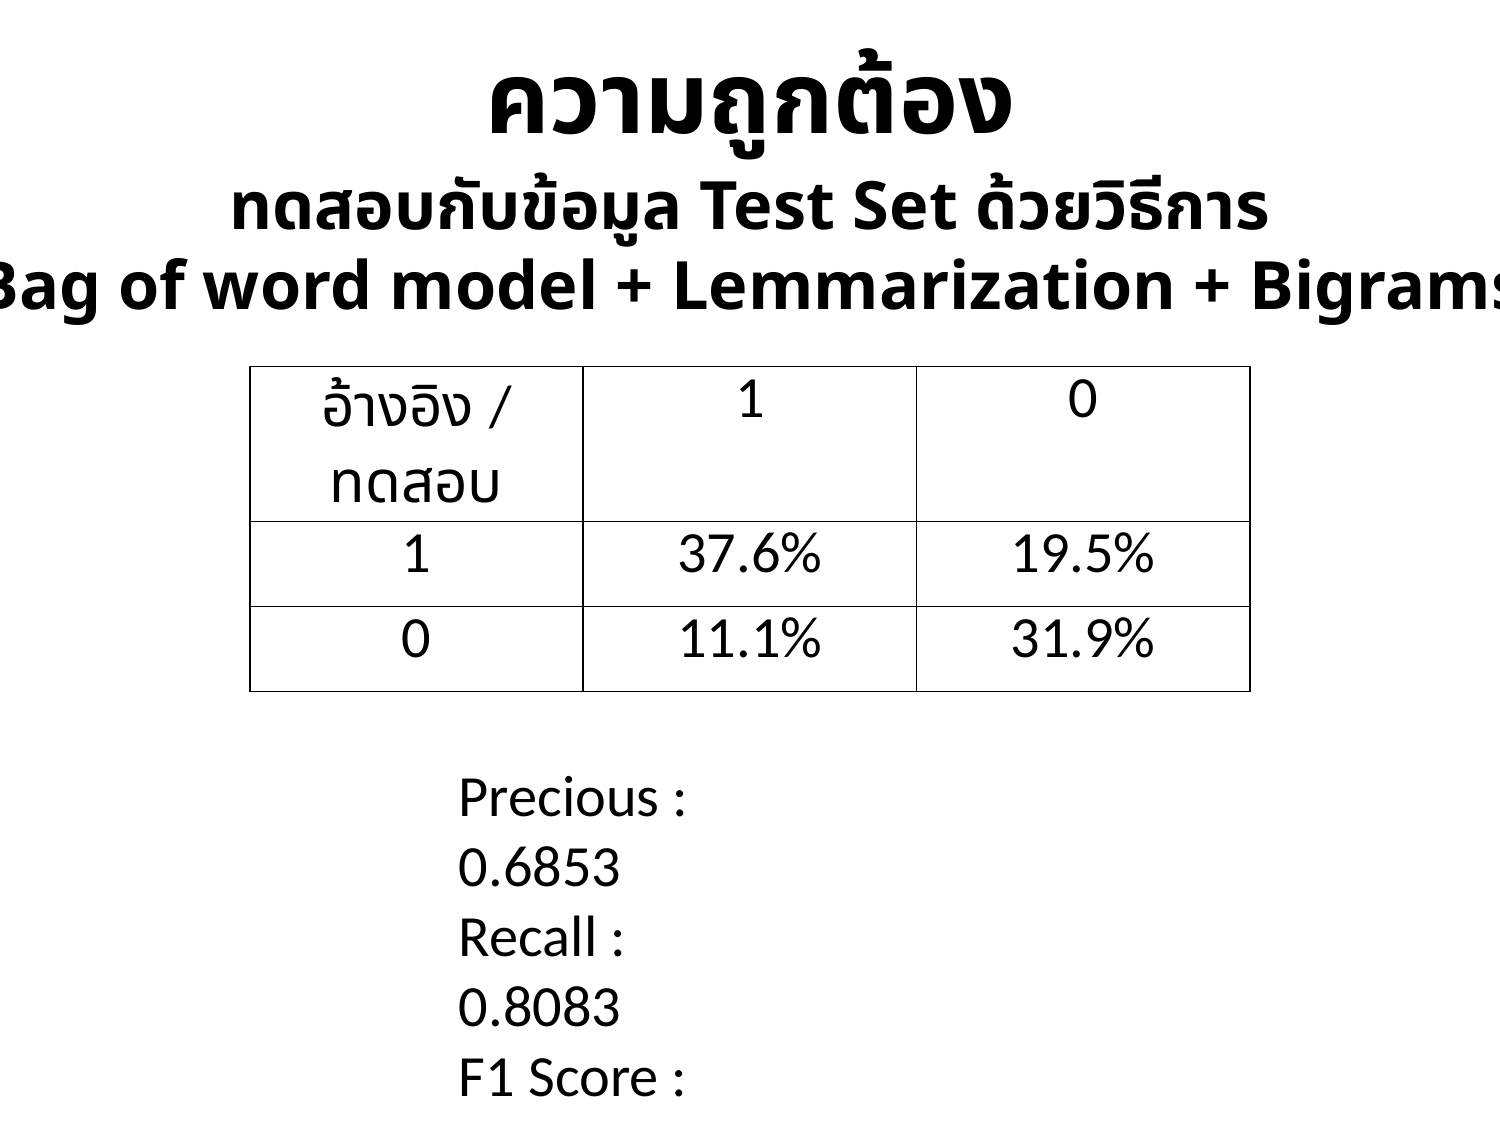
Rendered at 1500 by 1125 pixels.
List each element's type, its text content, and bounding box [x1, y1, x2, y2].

table_cell 31.9% [917, 607, 1249, 691]
table_header 1 [584, 367, 916, 521]
table_cell 0 [251, 607, 582, 691]
table_cell 37.6% [584, 522, 916, 606]
text_box Precious : 0.6853 Recall : 0.8083 F1 Score : 0.7398 Accuracy : 0.7325 [444, 750, 1078, 1125]
table_cell 1 [251, 522, 582, 606]
text_box ทดสอบกับข้อมูล Test Set ด้วยวิธีการ Bag of word model + Lemmarization + Bigrams [0, 155, 1500, 330]
text_box ความถูกต้อง [470, 26, 1031, 155]
table_header อ้างอิง / ทดสอบ [251, 367, 582, 521]
table_header 0 [917, 367, 1249, 521]
table_cell 19.5% [917, 522, 1249, 606]
table_cell 11.1% [584, 607, 916, 691]
